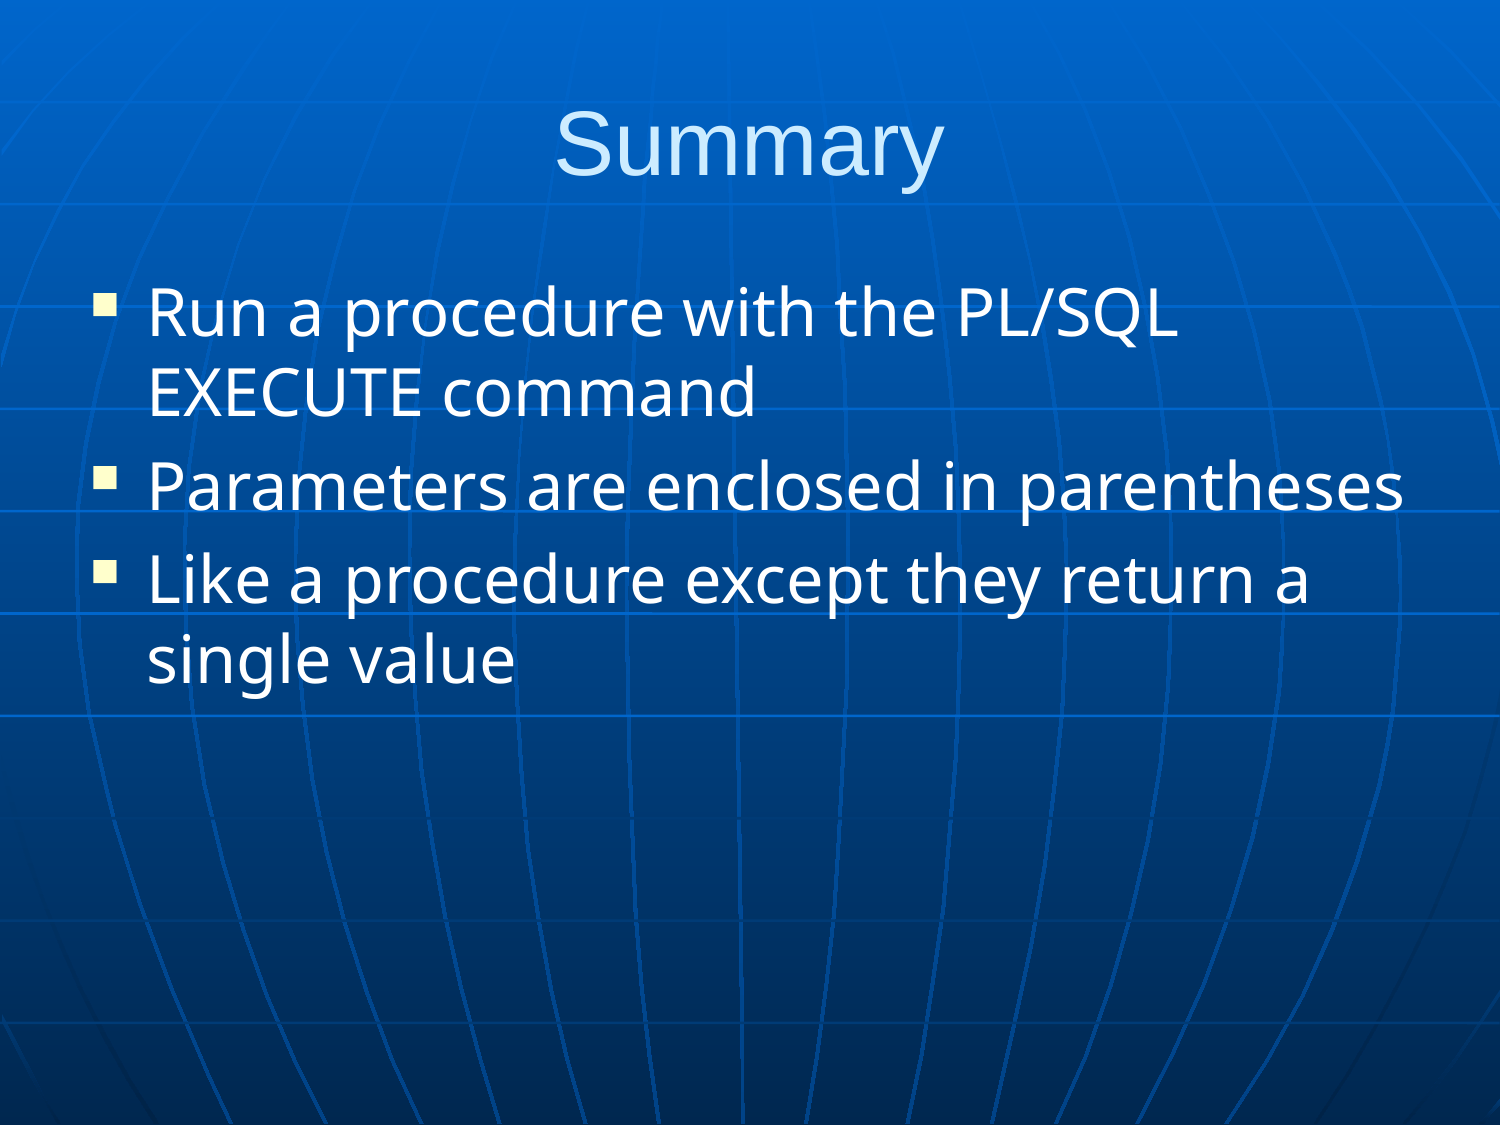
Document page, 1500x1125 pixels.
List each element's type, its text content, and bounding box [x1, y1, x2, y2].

title Summary [75, 45, 1425, 233]
list Run a procedure with the PL/SQL EXECUTE command Parameters are enclosed in parentheses Like a procedure except they return a single value [75, 262, 1425, 1006]
